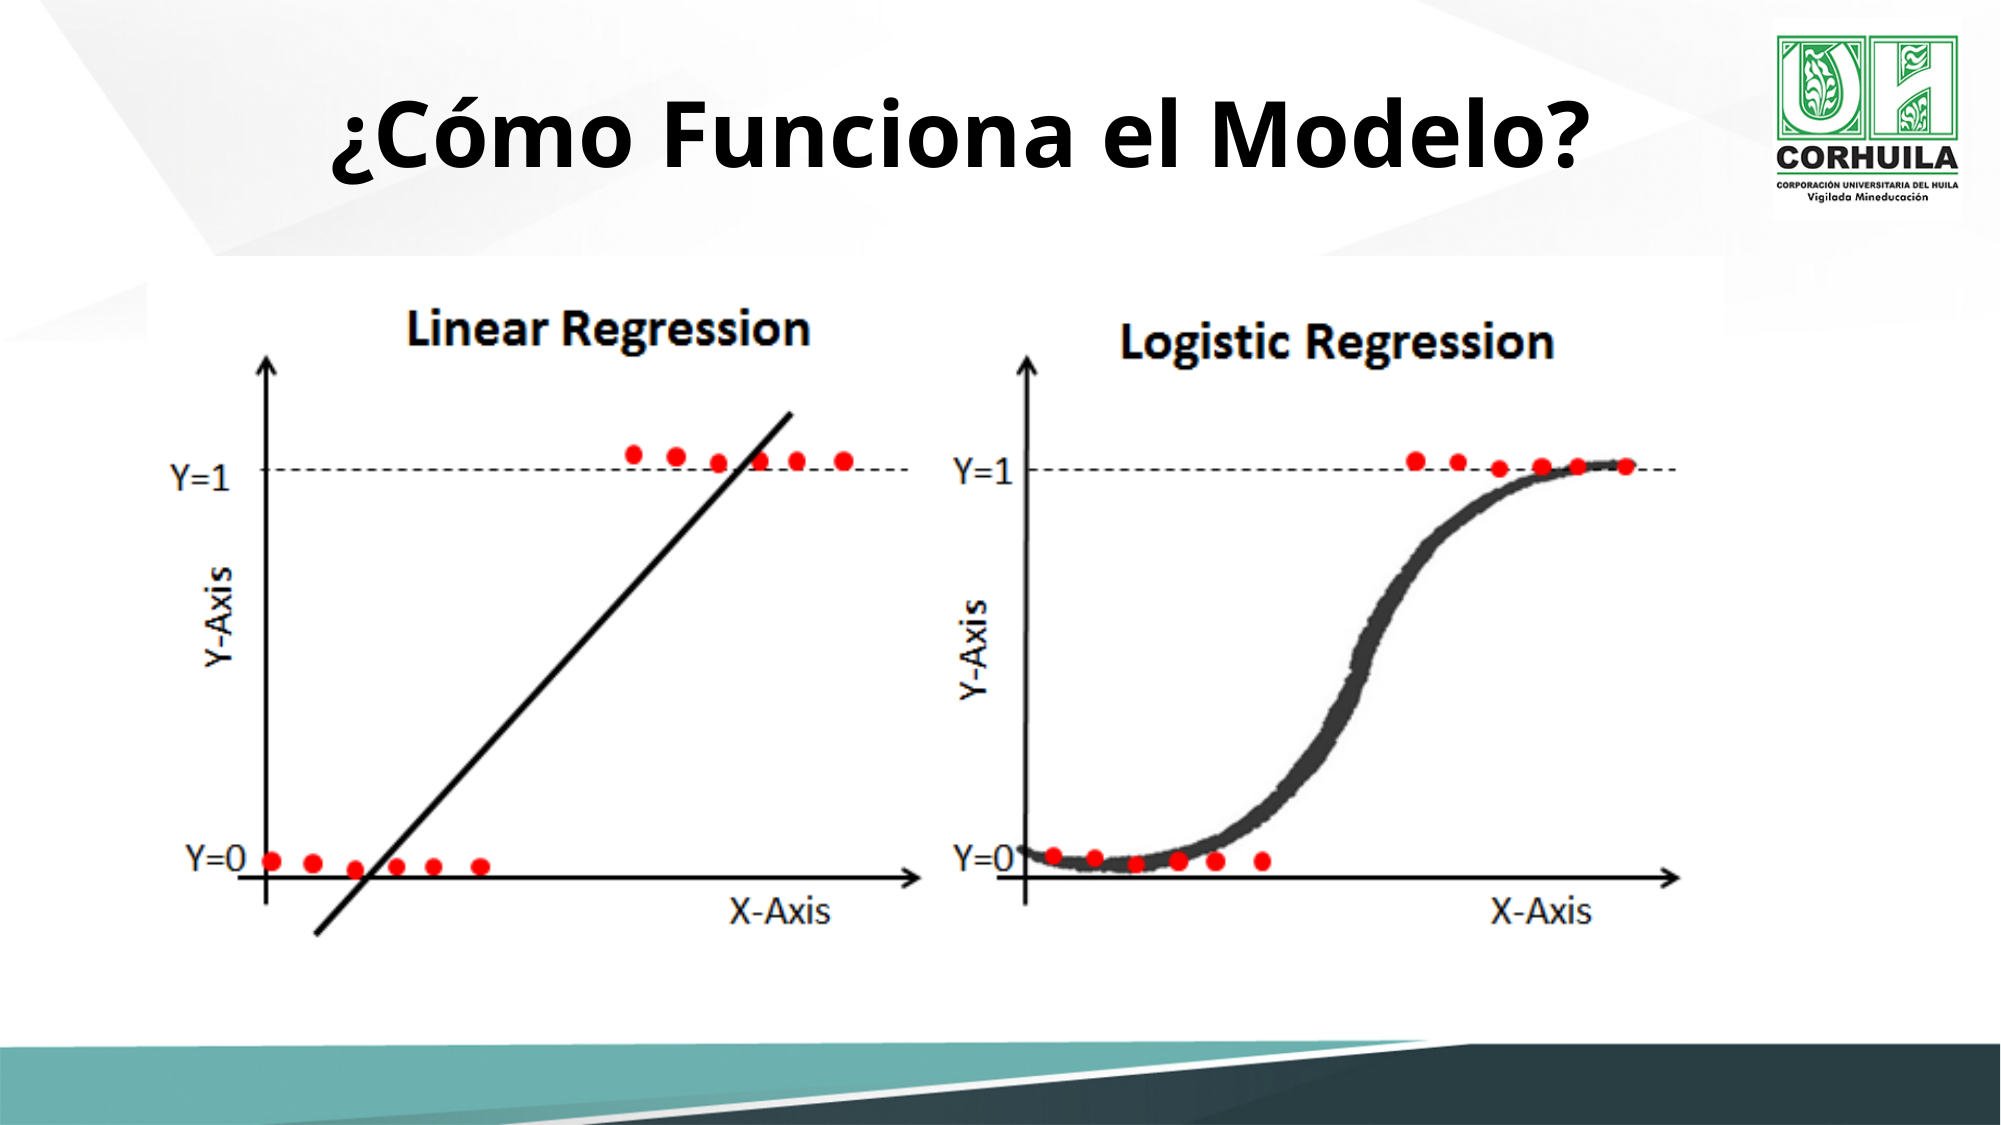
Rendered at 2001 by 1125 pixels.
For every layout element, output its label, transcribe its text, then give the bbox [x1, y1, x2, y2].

picture [147, 256, 1724, 975]
text_box [0, 0, 2000, 1125]
text_box ¿Cómo Funciona el Modelo? [142, 36, 1780, 195]
